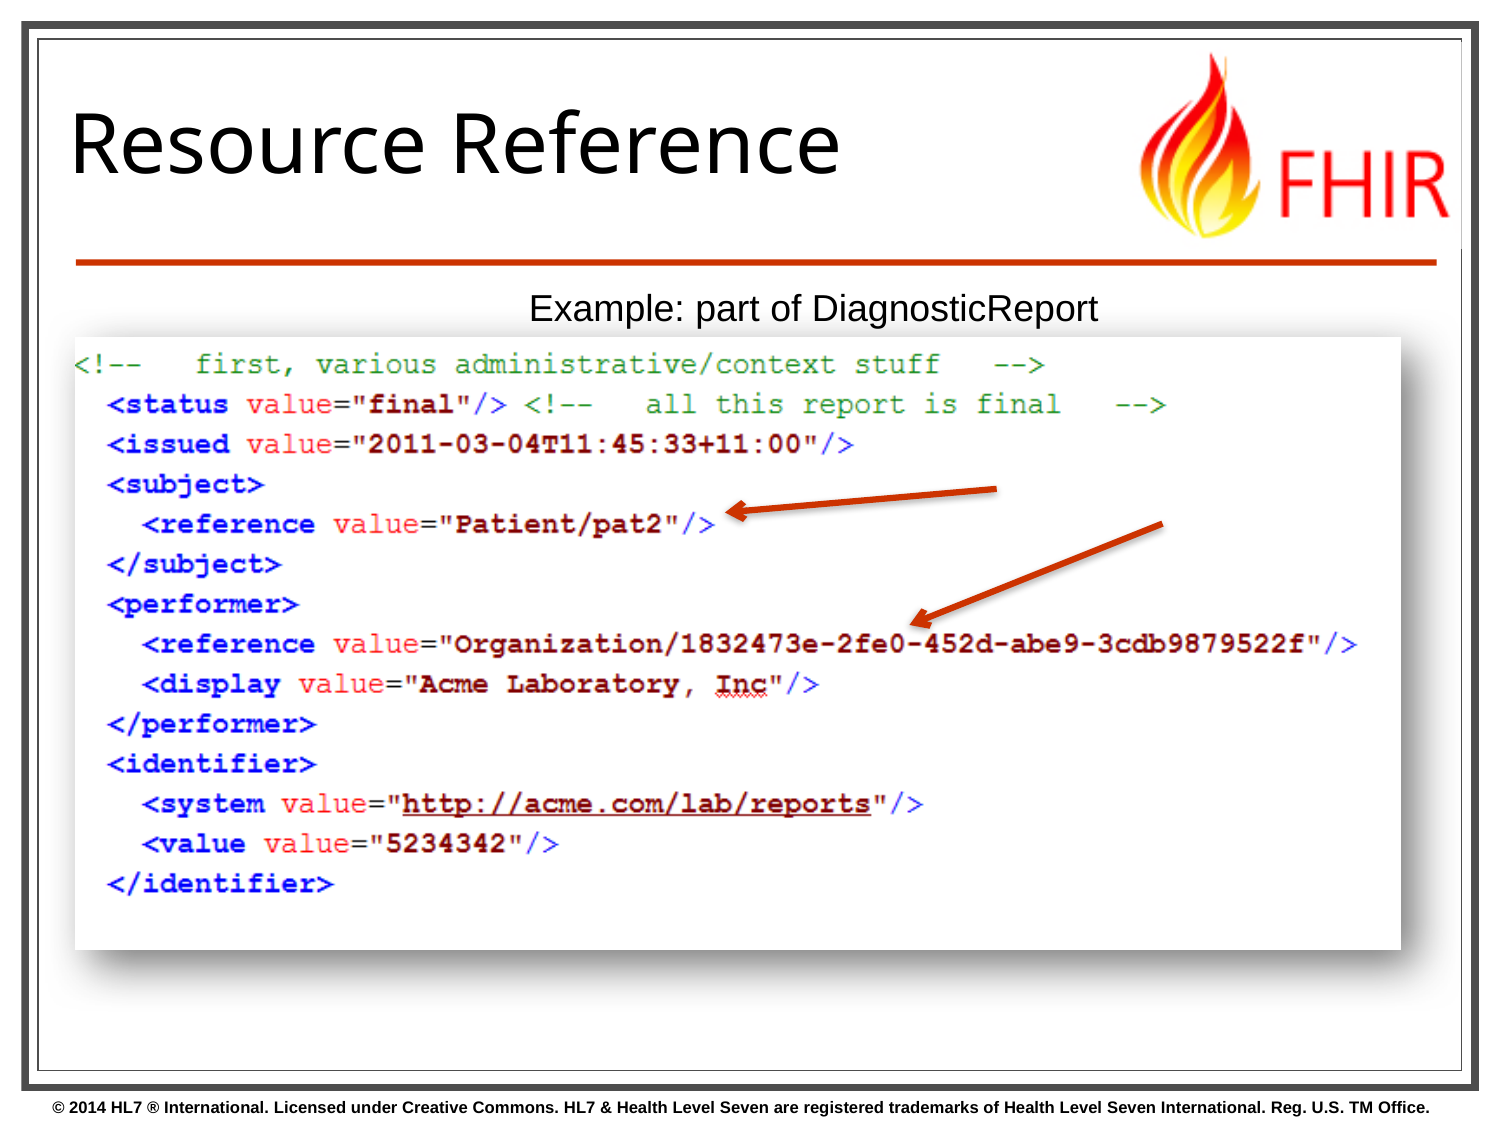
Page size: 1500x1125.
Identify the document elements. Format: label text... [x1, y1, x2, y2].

picture [1128, 42, 1462, 249]
title Resource Reference [53, 54, 1128, 244]
picture [74, 337, 1401, 951]
text_box Example: part of DiagnosticReport [514, 276, 1114, 335]
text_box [909, 523, 1163, 626]
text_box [724, 488, 997, 513]
